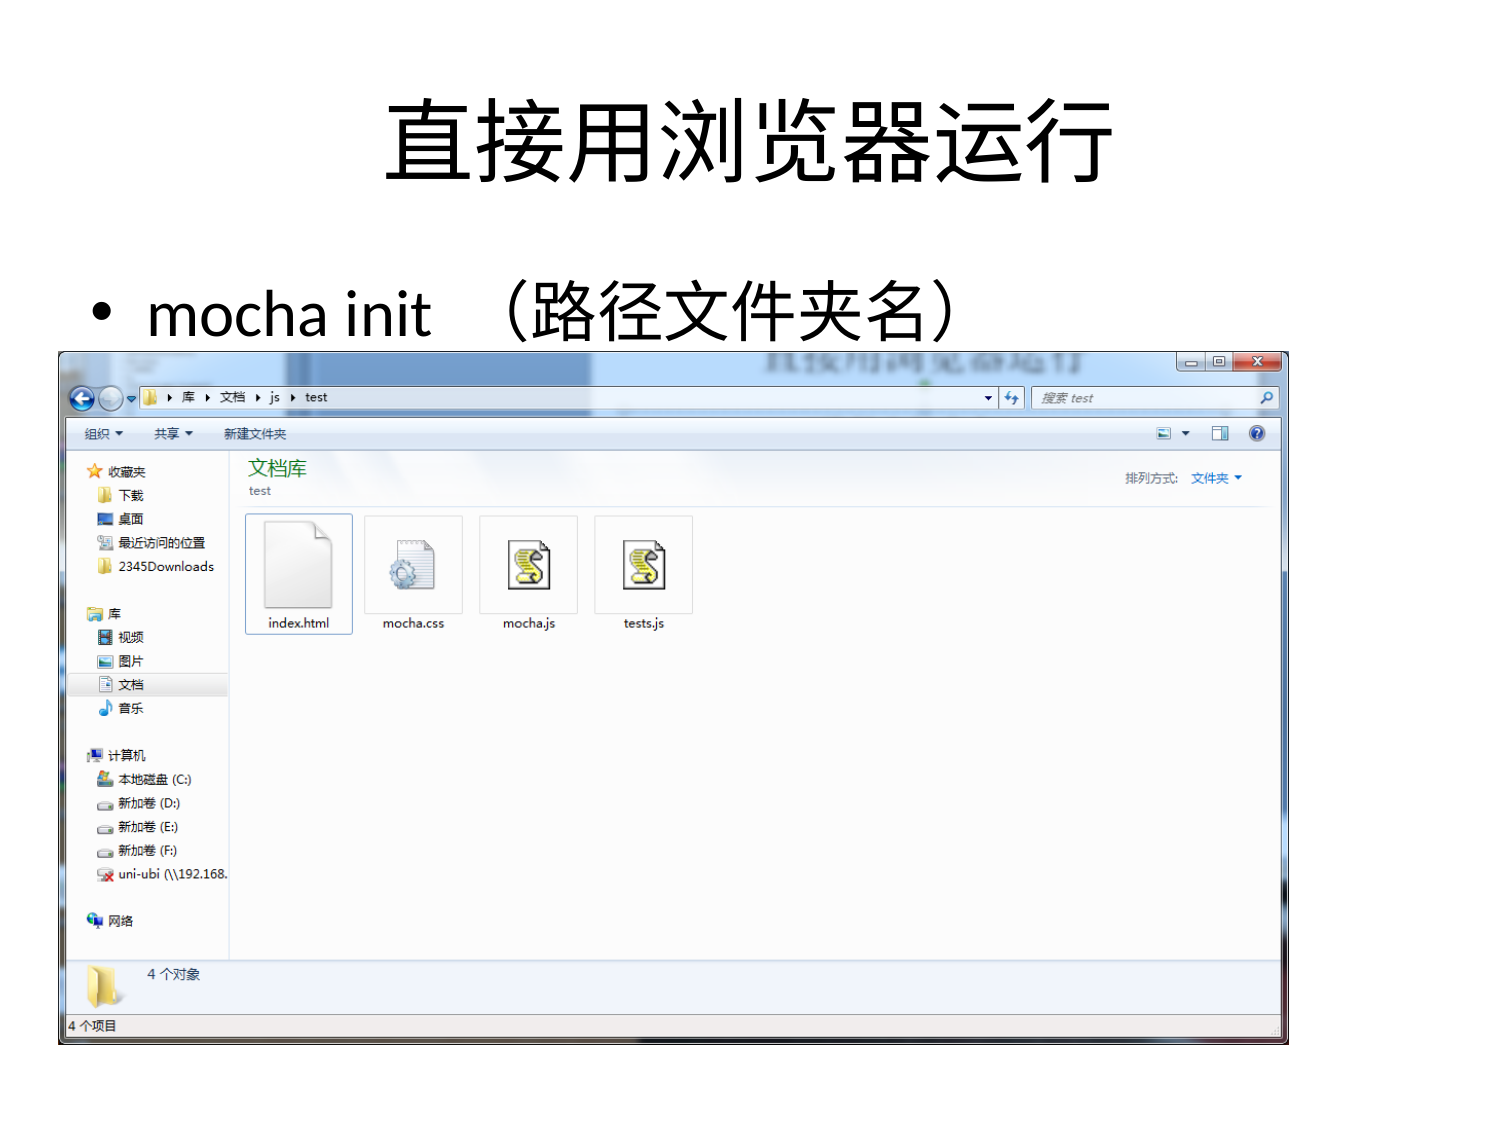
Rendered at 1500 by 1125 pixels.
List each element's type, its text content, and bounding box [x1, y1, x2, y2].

list mocha init （路径文件夹名） [75, 262, 1425, 1005]
title 直接用浏览器运行 [75, 45, 1425, 233]
picture [58, 351, 1290, 1046]
